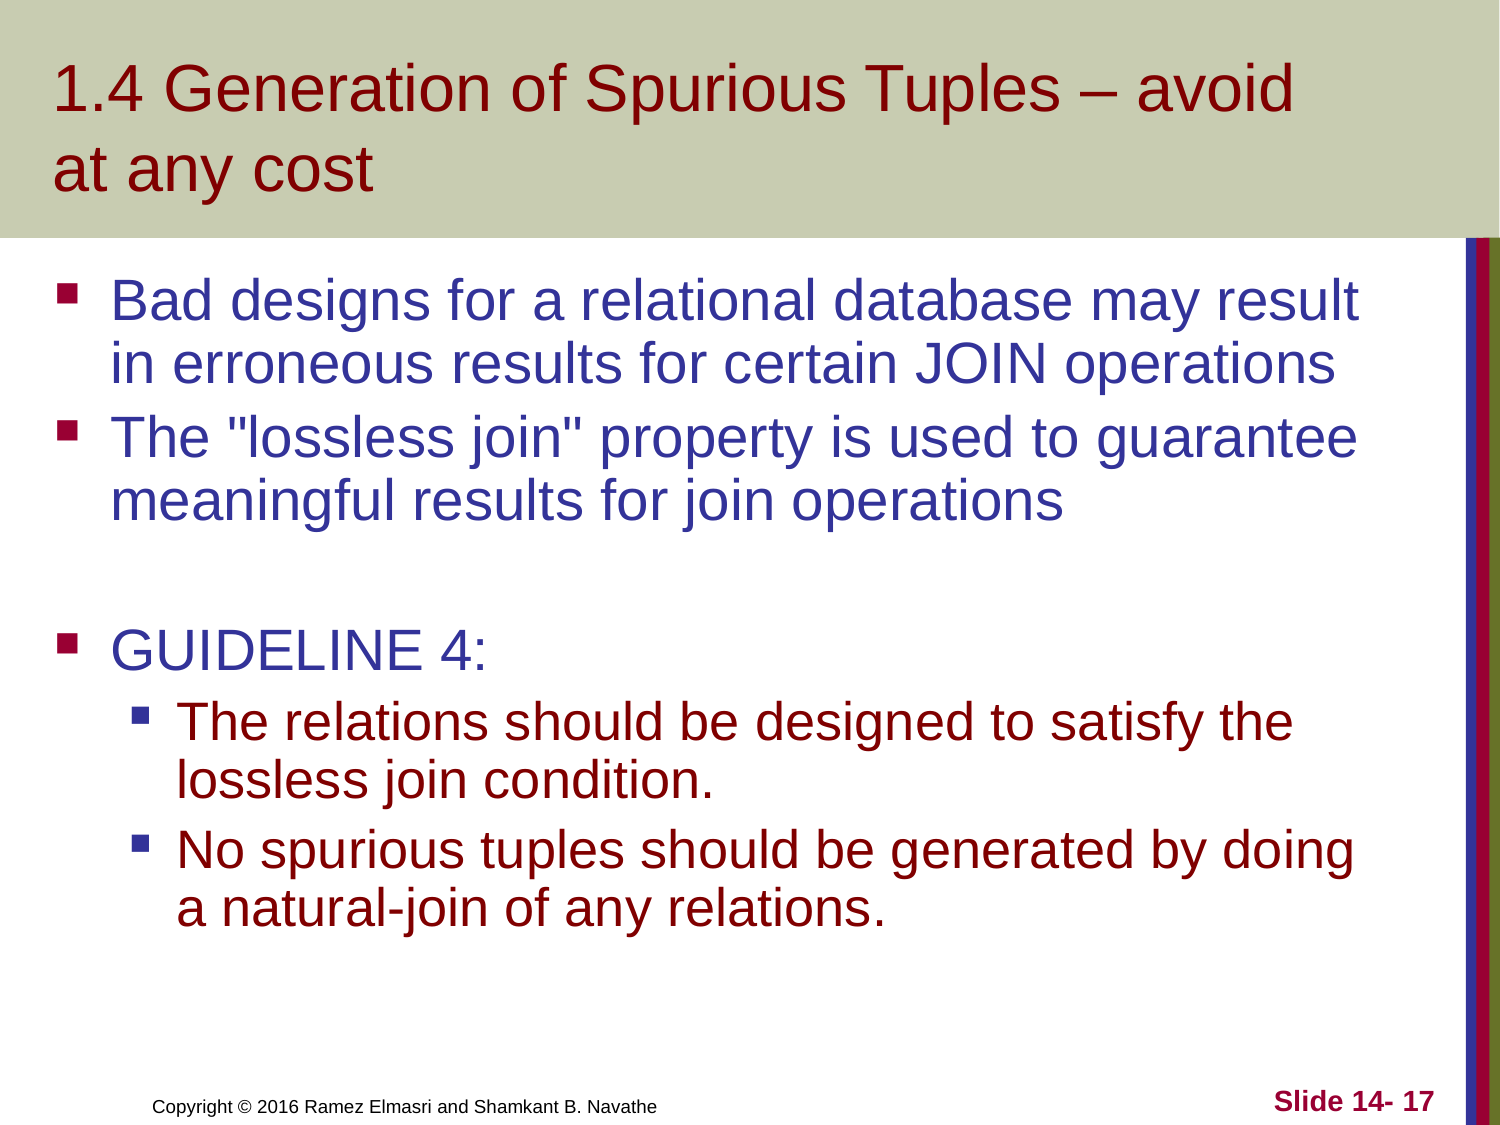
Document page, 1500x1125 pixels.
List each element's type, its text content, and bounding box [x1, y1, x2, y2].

list Bad designs for a relational database may result in erroneous results for certain JOIN operations The "lossless join" property is used to guarantee meaningful results for join operations GUIDELINE 4: The relations should be designed to satisfy the lossless join condition. No spurious tuples should be generated by doing a natural-join of any relations. [39, 262, 1400, 1013]
title 1.4 Generation of Spurious Tuples – avoid at any cost [37, 49, 1317, 213]
slide_number Slide 14- 17 [1137, 1049, 1451, 1125]
